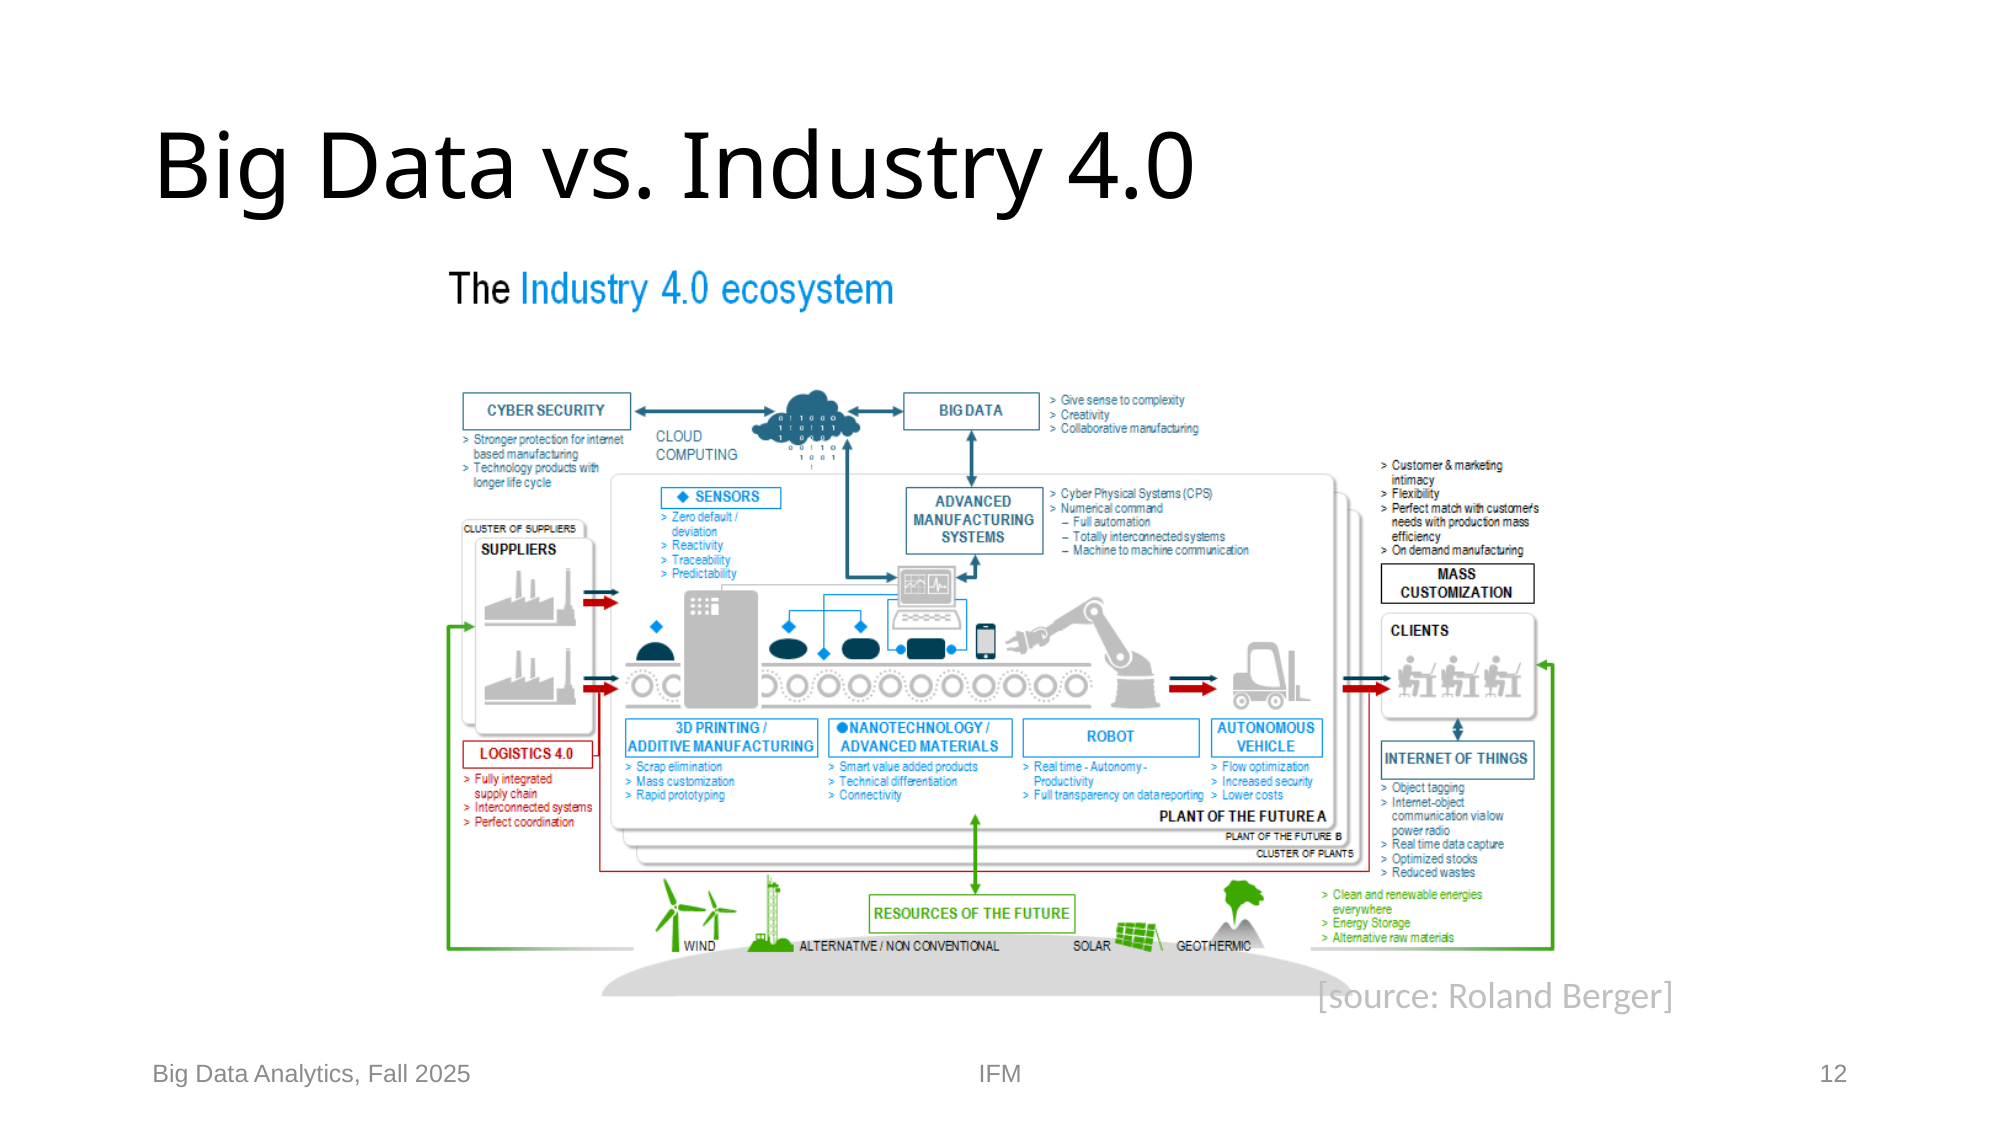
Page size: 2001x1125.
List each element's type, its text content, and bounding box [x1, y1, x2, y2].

footer IFM [662, 1042, 1338, 1103]
slide_number 12 [1412, 1042, 1863, 1103]
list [411, 262, 1589, 1005]
slide_number Big Data Analytics, Fall 2025 [137, 1042, 588, 1103]
title Big Data vs. Industry 4.0 [137, 59, 1863, 278]
text_box [source: Roland Berger] [1302, 963, 1690, 1024]
